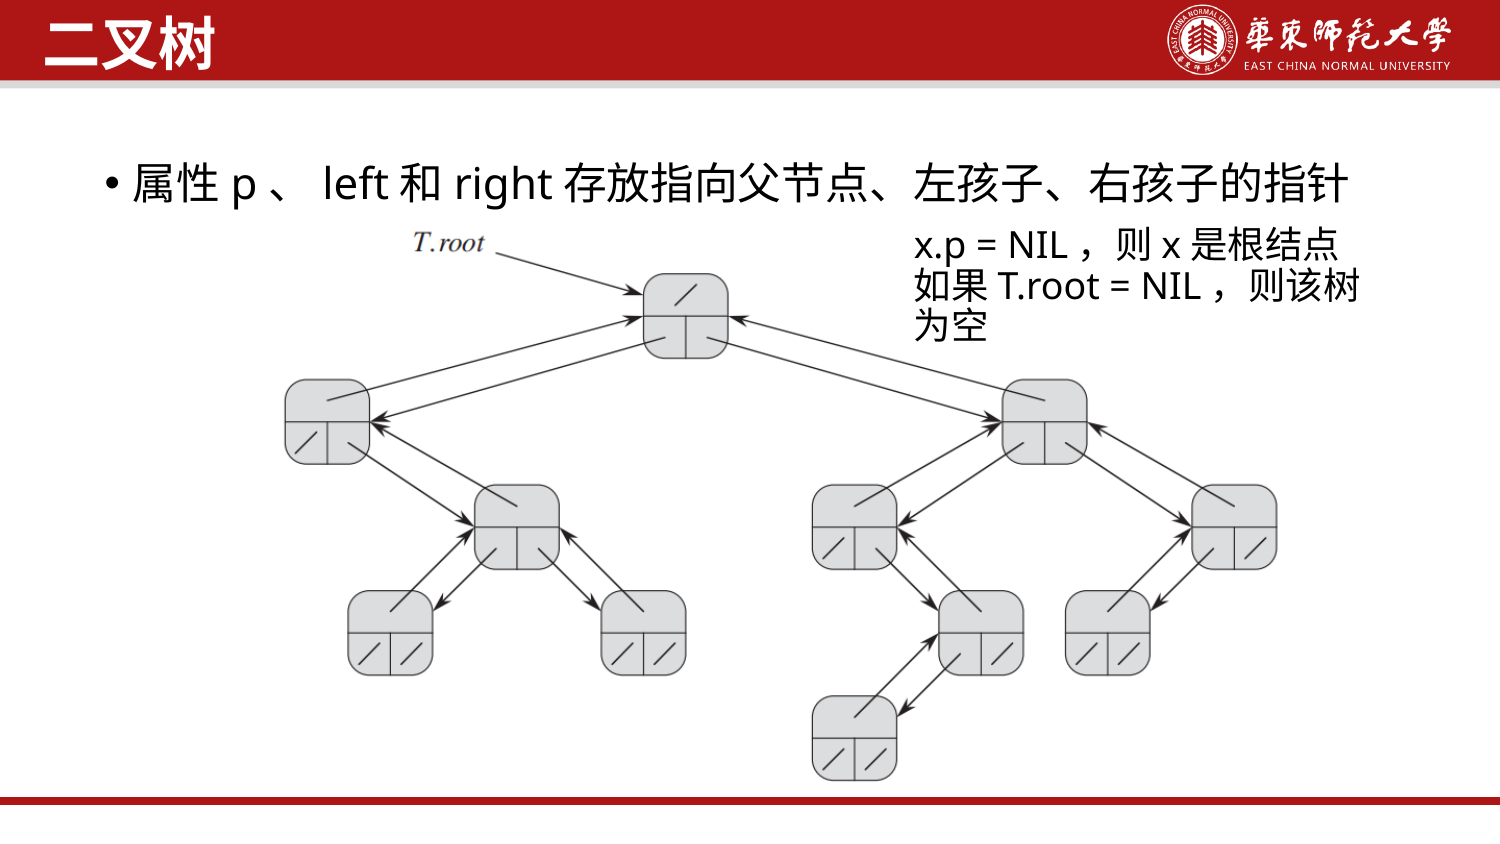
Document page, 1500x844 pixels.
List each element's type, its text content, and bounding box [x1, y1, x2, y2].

text_box x.p = NIL，则x是根结点 如果T.root = NIL，则该树为空 [1287, 219, 1413, 356]
picture [267, 219, 1287, 786]
text_box 二叉树 [31, 9, 1178, 98]
text_box 属性p、left和right存放指向父节点、左孩子、右孩子的指针 [89, 154, 1384, 690]
picture [1113, 0, 1500, 165]
